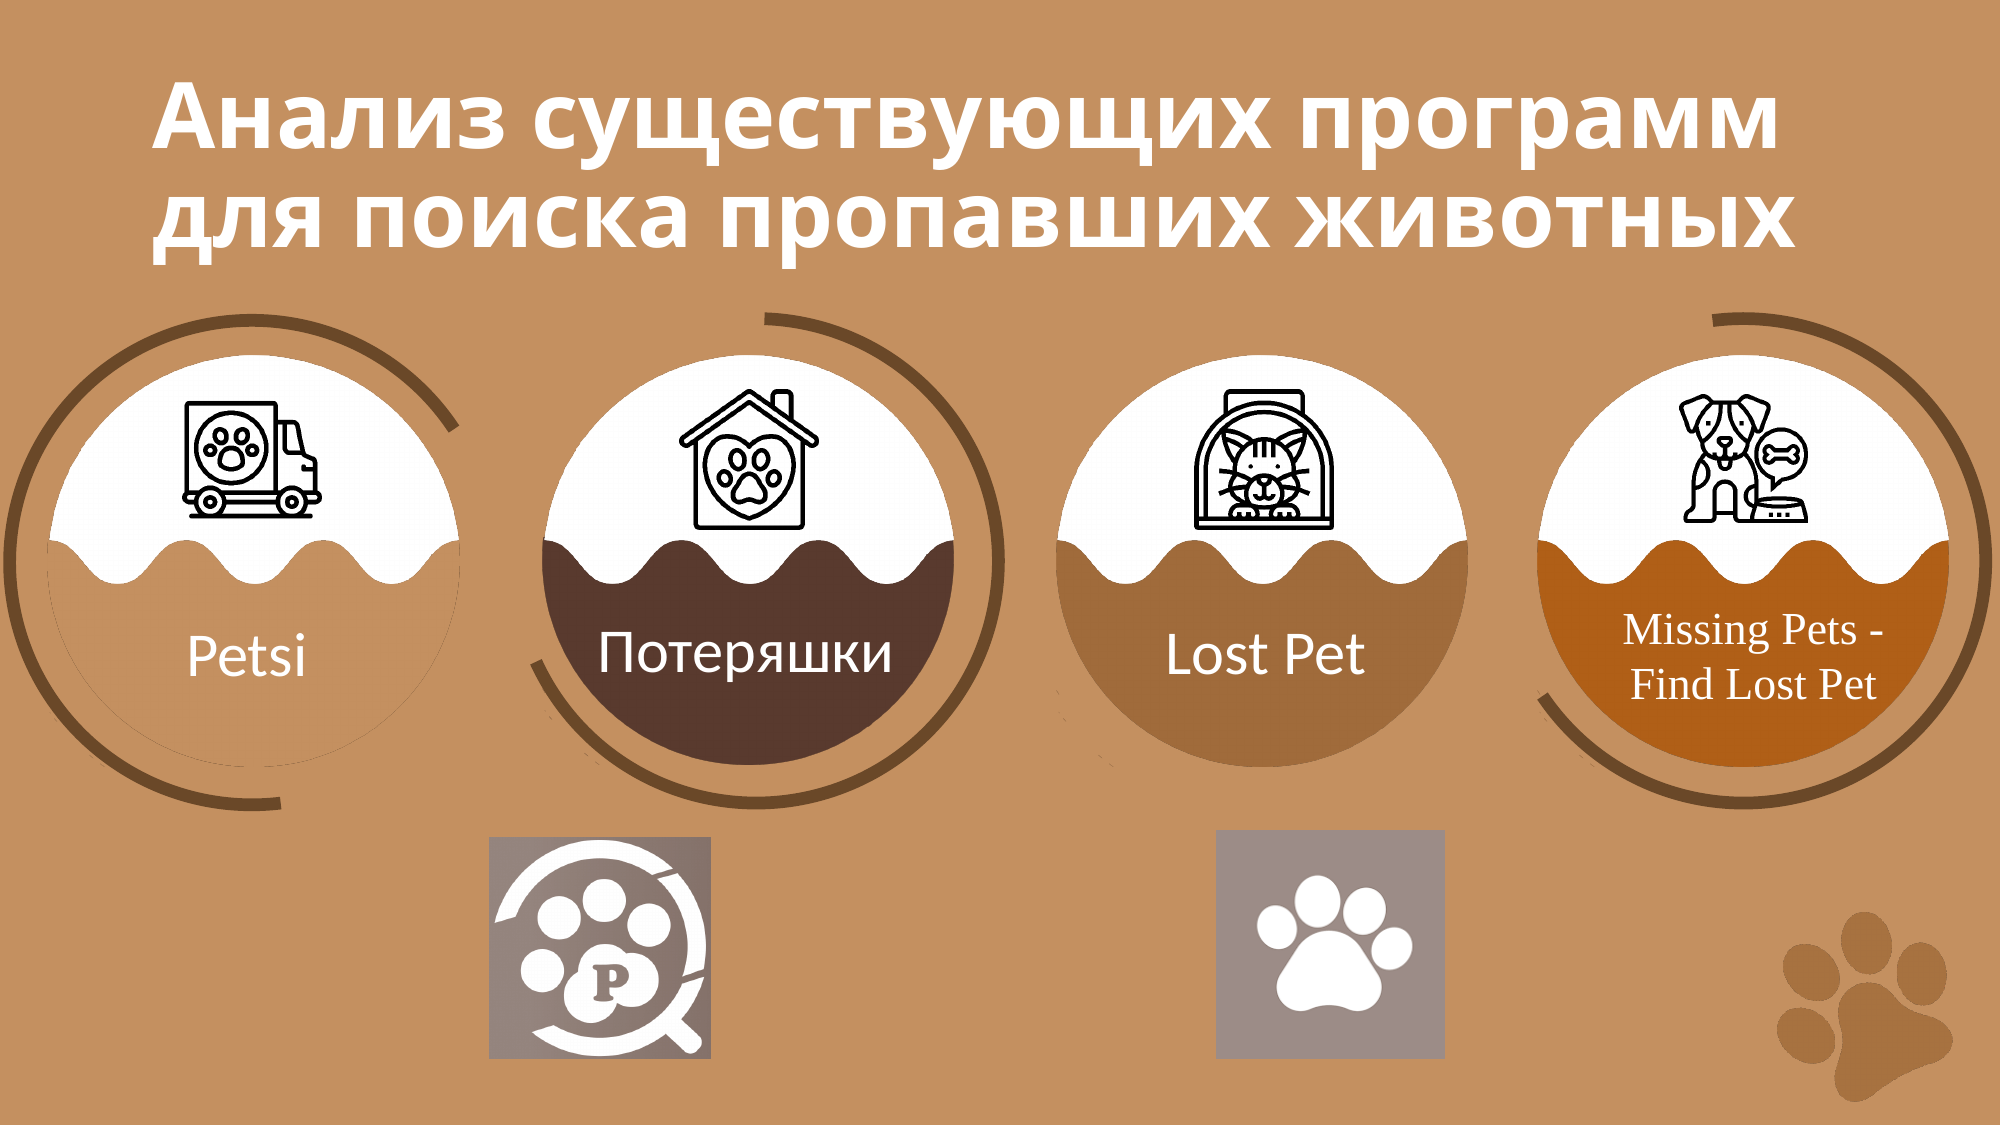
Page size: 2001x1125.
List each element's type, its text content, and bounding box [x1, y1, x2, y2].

title Анализ существующих программ для поиска пропавших животных [137, 59, 1863, 278]
picture [181, 389, 322, 530]
picture [679, 389, 819, 530]
text_box [530, 659, 542, 688]
text_box [115, 313, 389, 355]
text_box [1056, 355, 1468, 767]
text_box [3, 421, 47, 704]
picture [1194, 389, 1334, 530]
text_box [764, 312, 896, 355]
text_box [110, 767, 282, 812]
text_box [1537, 355, 1950, 767]
text_box [1604, 767, 1883, 810]
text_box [47, 355, 460, 767]
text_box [542, 355, 955, 765]
text_box [614, 765, 898, 810]
picture [1216, 830, 1445, 1059]
text_box [955, 411, 1005, 711]
text_box [1711, 312, 1883, 355]
picture [489, 837, 711, 1059]
picture [1741, 881, 1986, 1125]
picture [1679, 394, 1808, 523]
text_box [1950, 422, 1993, 700]
